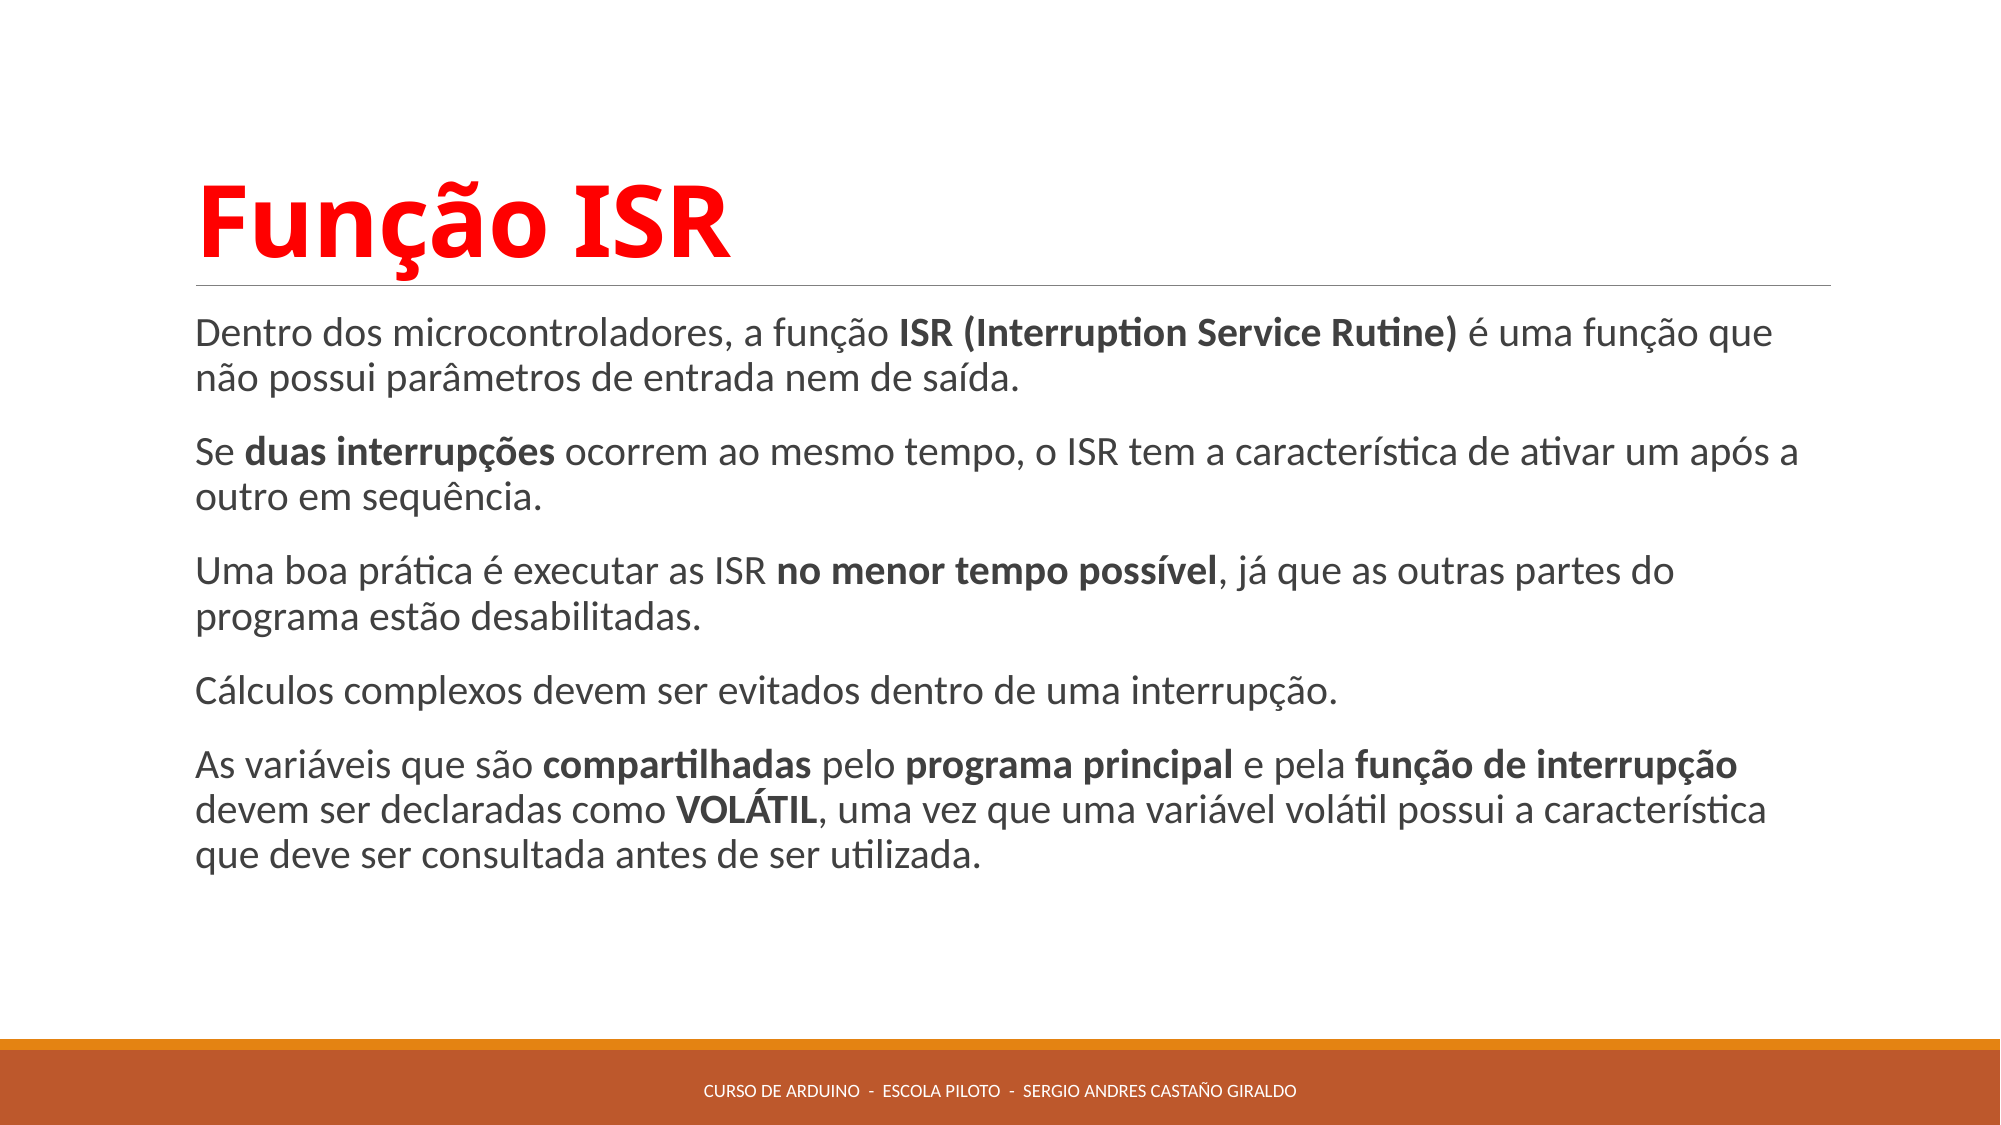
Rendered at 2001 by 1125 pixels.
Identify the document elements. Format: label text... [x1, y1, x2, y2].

footer Curso de Arduino - Escola Piloto - Sergio Andres Castaño Giraldo [604, 1059, 1396, 1120]
title Função ISR [180, 47, 1830, 285]
list Dentro dos microcontroladores, a função ISR (Interruption Service Rutine) é uma função que não possui parâmetros de entrada nem de saída. Se duas interrupções ocorrem ao mesmo tempo, o ISR tem a característica de ativar um após a outro em sequência. Uma boa prática é executar as ISR no menor tempo possível, já que as outras partes do programa estão desabilitadas. Cálculos complexos devem ser evitados dentro de uma interrupção. As variáveis ​​que são compartilhadas pelo programa principal e pela função de interrupção devem ser declaradas como VOLÁTIL, uma vez que uma variável volátil possui a característica que deve ser consultada antes de ser utilizada. [180, 302, 1830, 963]
